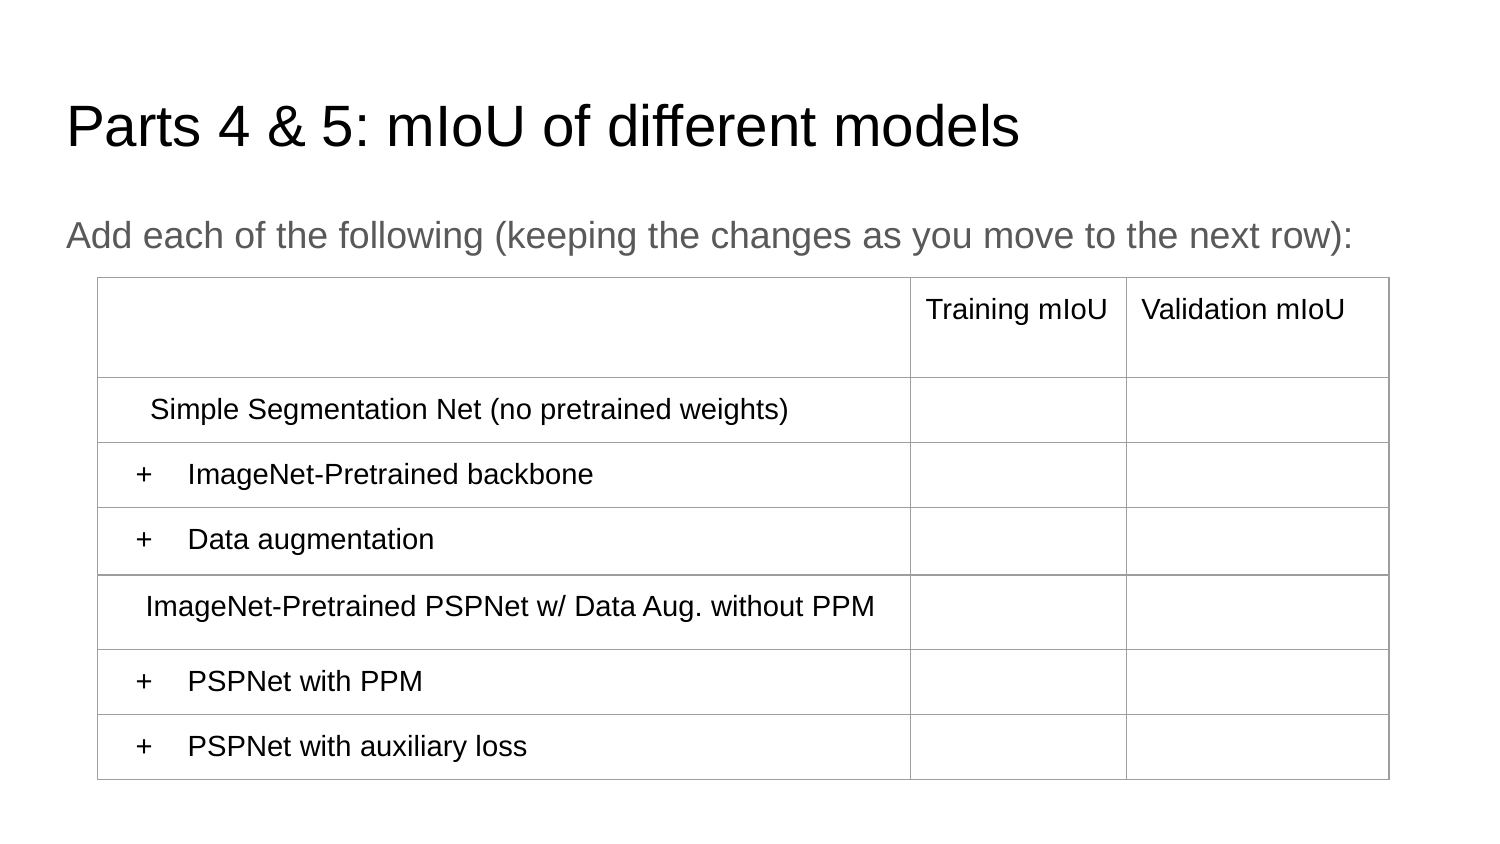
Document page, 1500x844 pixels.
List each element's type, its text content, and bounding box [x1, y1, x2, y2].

title Parts 4 & 5: mIoU of different models [51, 72, 1449, 167]
table_header Validation mIoU [1127, 278, 1388, 377]
table_header [98, 278, 910, 377]
table_cell Data augmentation [98, 508, 910, 574]
table_cell ImageNet-Pretrained PSPNet w/ Data Aug. without PPM [98, 576, 910, 649]
table_cell [911, 508, 1126, 574]
table_cell [911, 443, 1126, 507]
table_header Training mIoU [911, 278, 1126, 377]
table_cell PSPNet with PPM [98, 650, 910, 714]
table_cell ImageNet-Pretrained backbone [98, 443, 910, 507]
table_cell [1127, 576, 1388, 649]
table_cell [1127, 715, 1388, 779]
table_cell [911, 576, 1126, 649]
table_cell [1127, 443, 1388, 507]
table_cell [1127, 508, 1388, 574]
list Add each of the following (keeping the changes as you move to the next row): [51, 189, 1449, 750]
table_cell [911, 378, 1126, 442]
table_cell Simple Segmentation Net (no pretrained weights) [98, 378, 910, 442]
table_cell [911, 650, 1126, 714]
table_cell PSPNet with auxiliary loss [98, 715, 910, 779]
table_cell [911, 715, 1126, 779]
table_cell [1127, 650, 1388, 714]
table_cell [1127, 378, 1388, 442]
